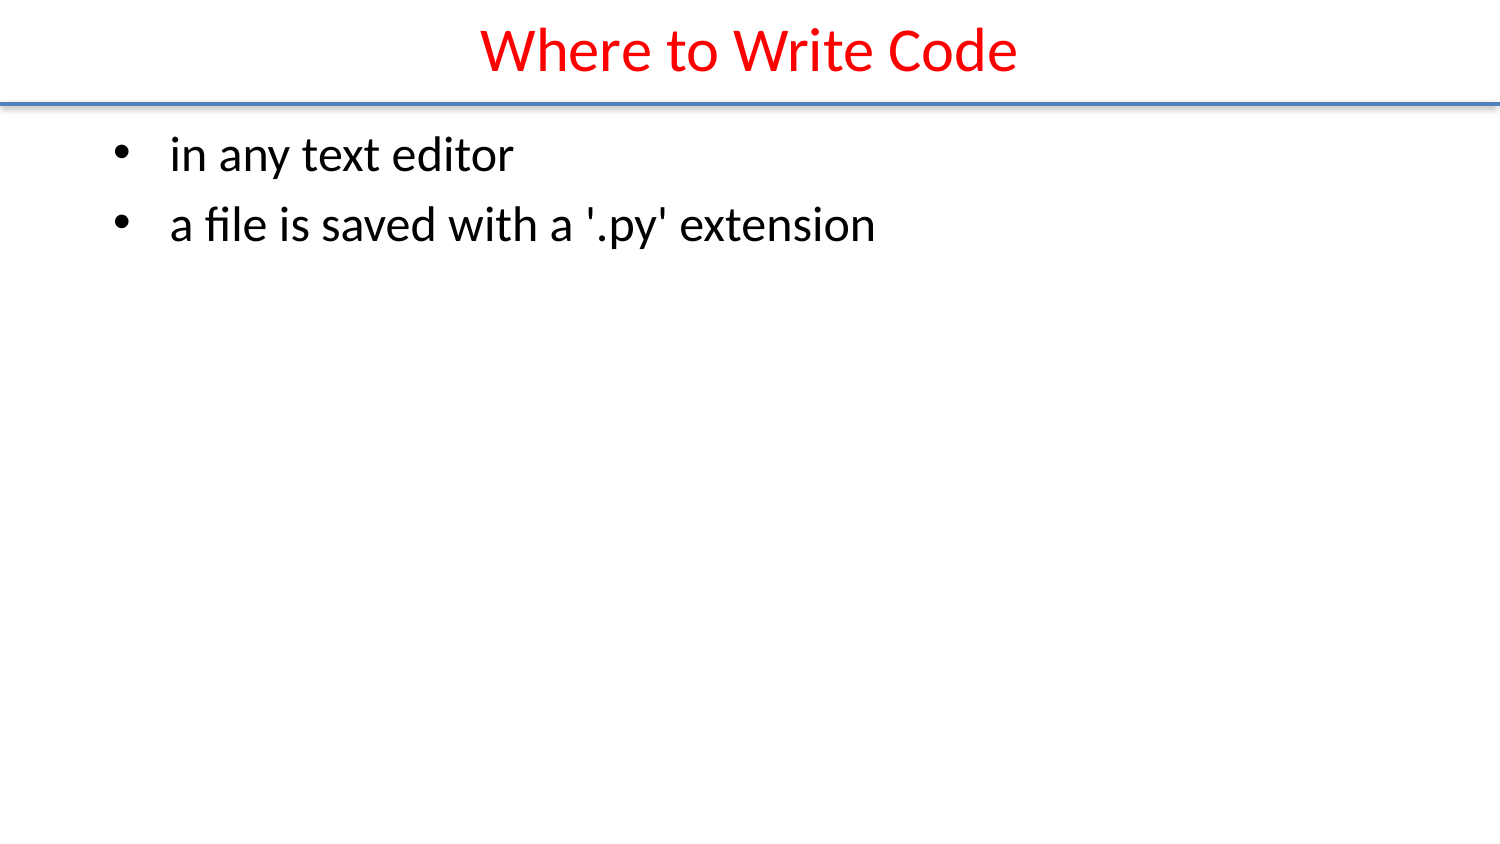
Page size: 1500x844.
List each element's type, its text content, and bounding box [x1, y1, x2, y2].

list in any text editor a file is saved with a '.py' extension [98, 113, 1402, 800]
title Where to Write Code [0, 0, 1500, 93]
